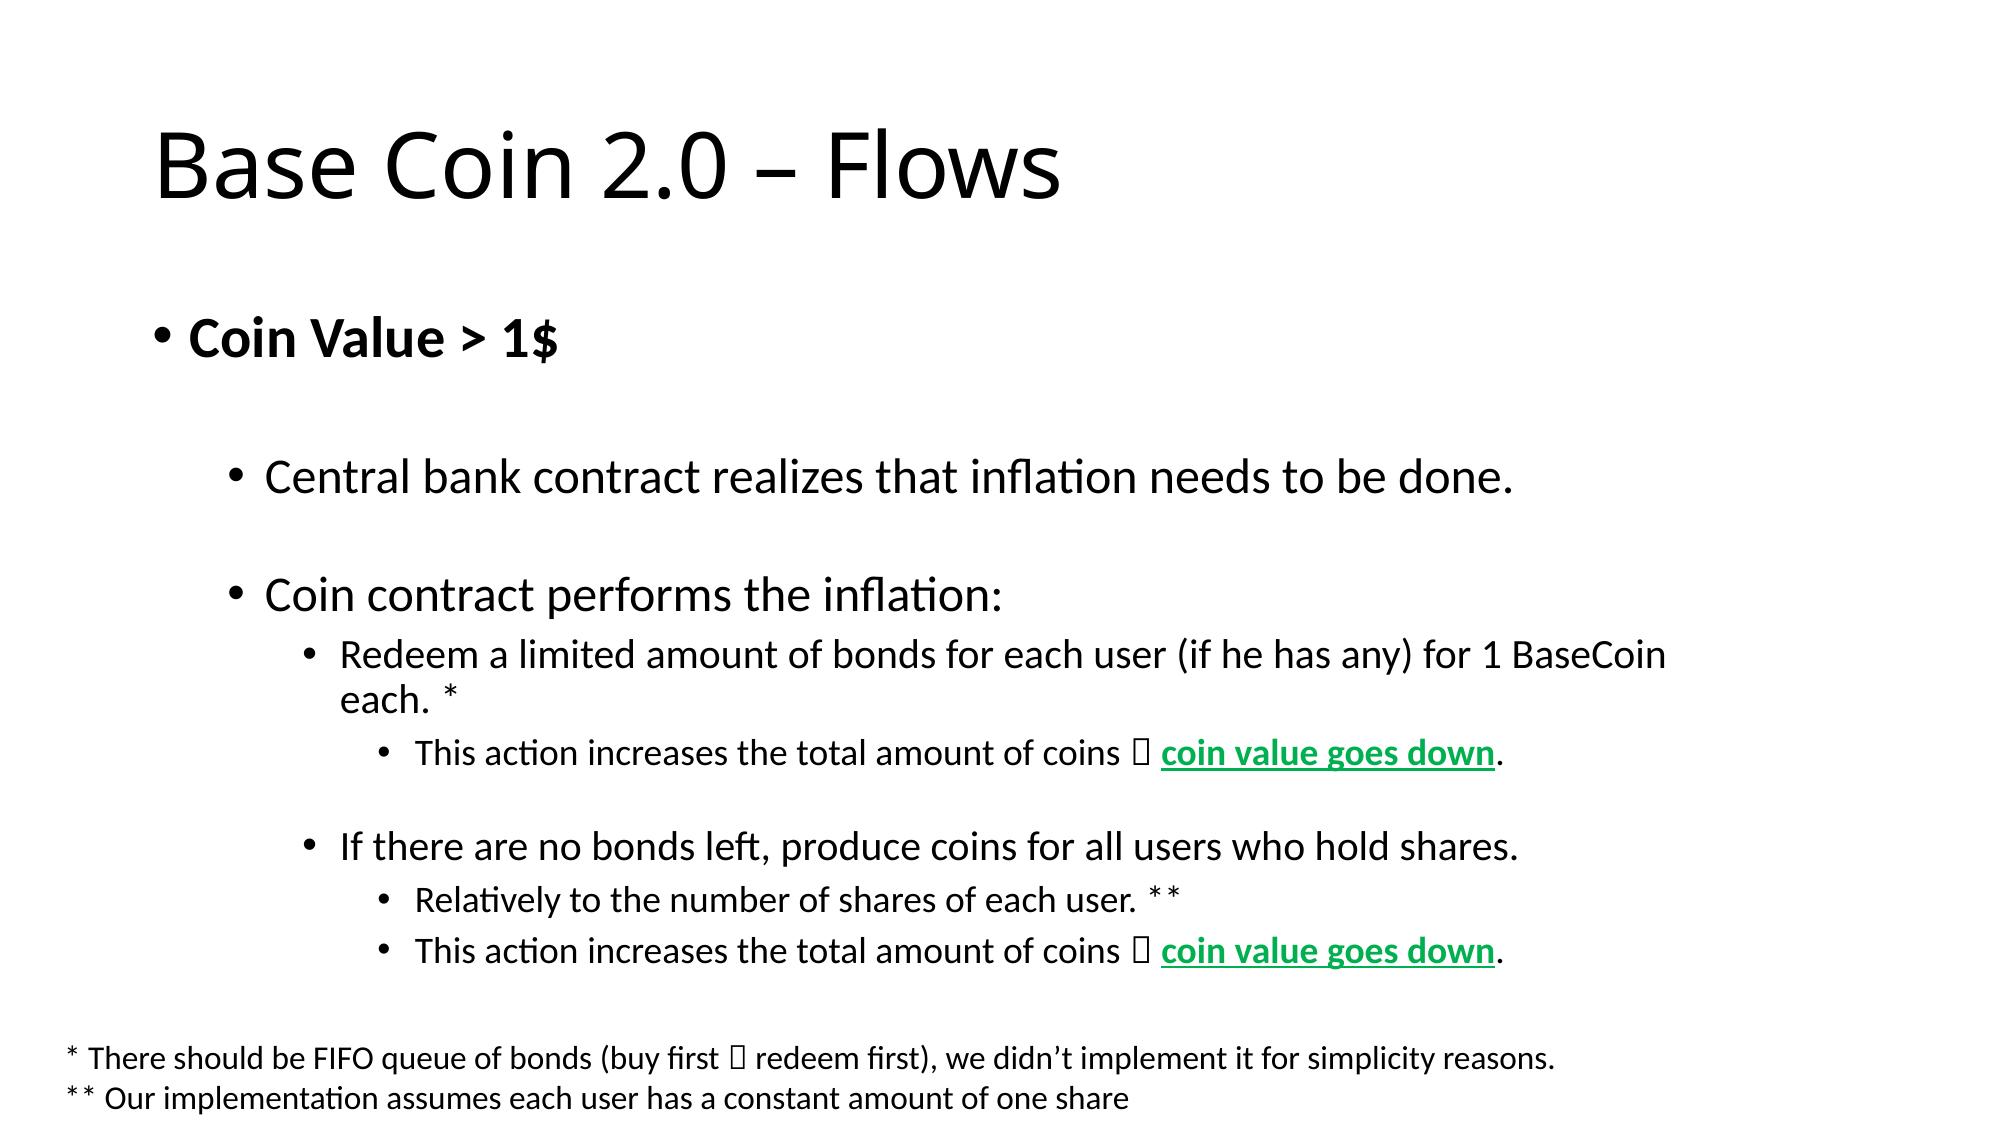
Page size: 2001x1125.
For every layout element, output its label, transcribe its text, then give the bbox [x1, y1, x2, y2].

text_box * There should be FIFO queue of bonds (buy first  redeem first), we didn’t implement it for simplicity reasons. ** Our implementation assumes each user has a constant amount of one share [49, 1029, 1674, 1124]
title Base Coin 2.0 – Flows [137, 59, 1863, 278]
list Coin Value > 1$ Central bank contract realizes that inflation needs to be done. Coin contract performs the inflation: Redeem a limited amount of bonds for each user (if he has any) for 1 BaseCoin each. * This action increases the total amount of coins  coin value goes down. If there are no bonds left, produce coins for all users who hold shares. Relatively to the number of shares of each user. ** This action increases the total amount of coins  coin value goes down. [137, 299, 1773, 1066]
